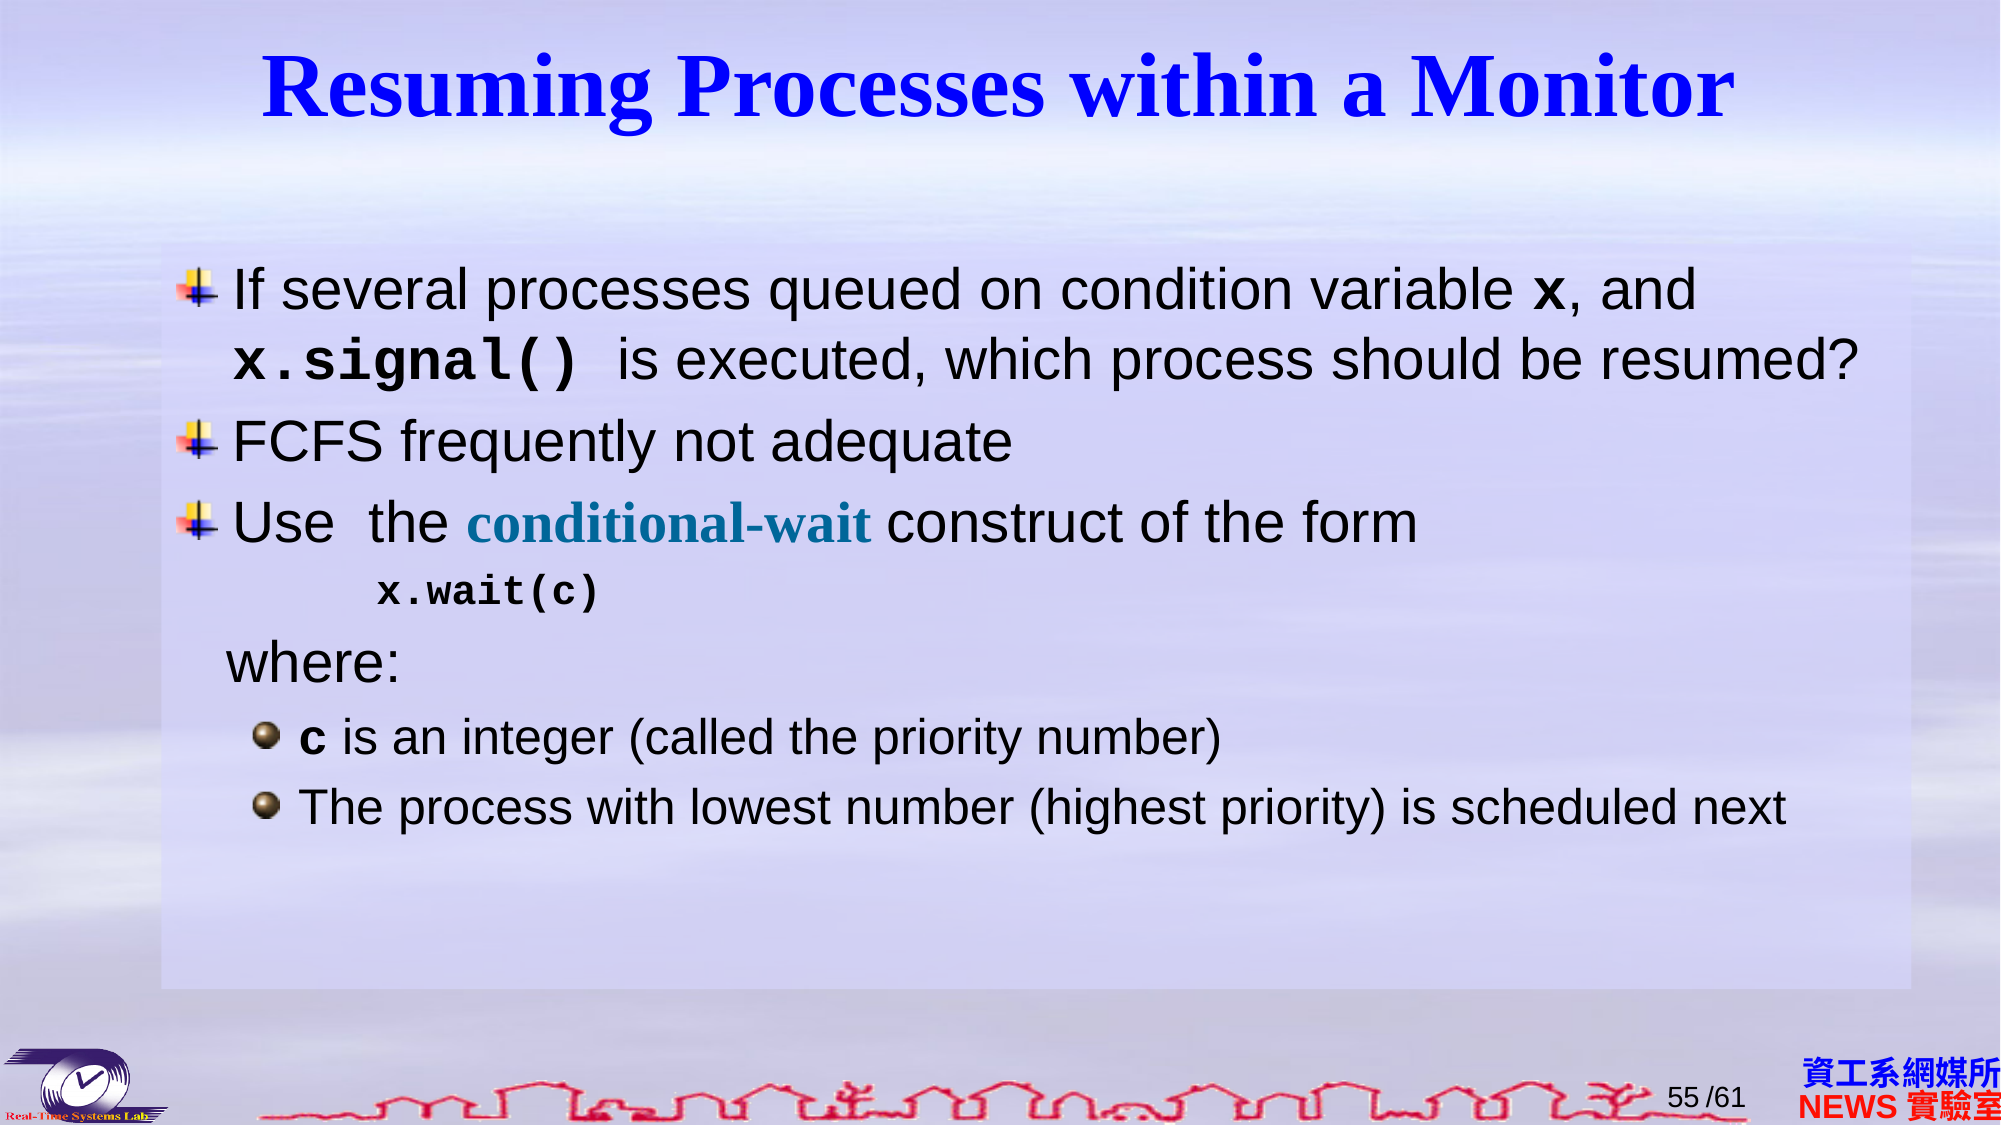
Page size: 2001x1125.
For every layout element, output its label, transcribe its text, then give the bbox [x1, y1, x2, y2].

picture [0, 0, 2001, 1125]
list If several processes queued on condition variable x, and x.signal() is executed, which process should be resumed? FCFS frequently not adequate Use the conditional-wait construct of the form x.wait(c) where: c is an integer (called the priority number) The process with lowest number (highest priority) is scheduled next [161, 243, 1912, 990]
title Resuming Processes within a Monitor [183, 32, 1817, 128]
footer /61 [1715, 1070, 2000, 1125]
slide_number 54 [1248, 1070, 1715, 1125]
